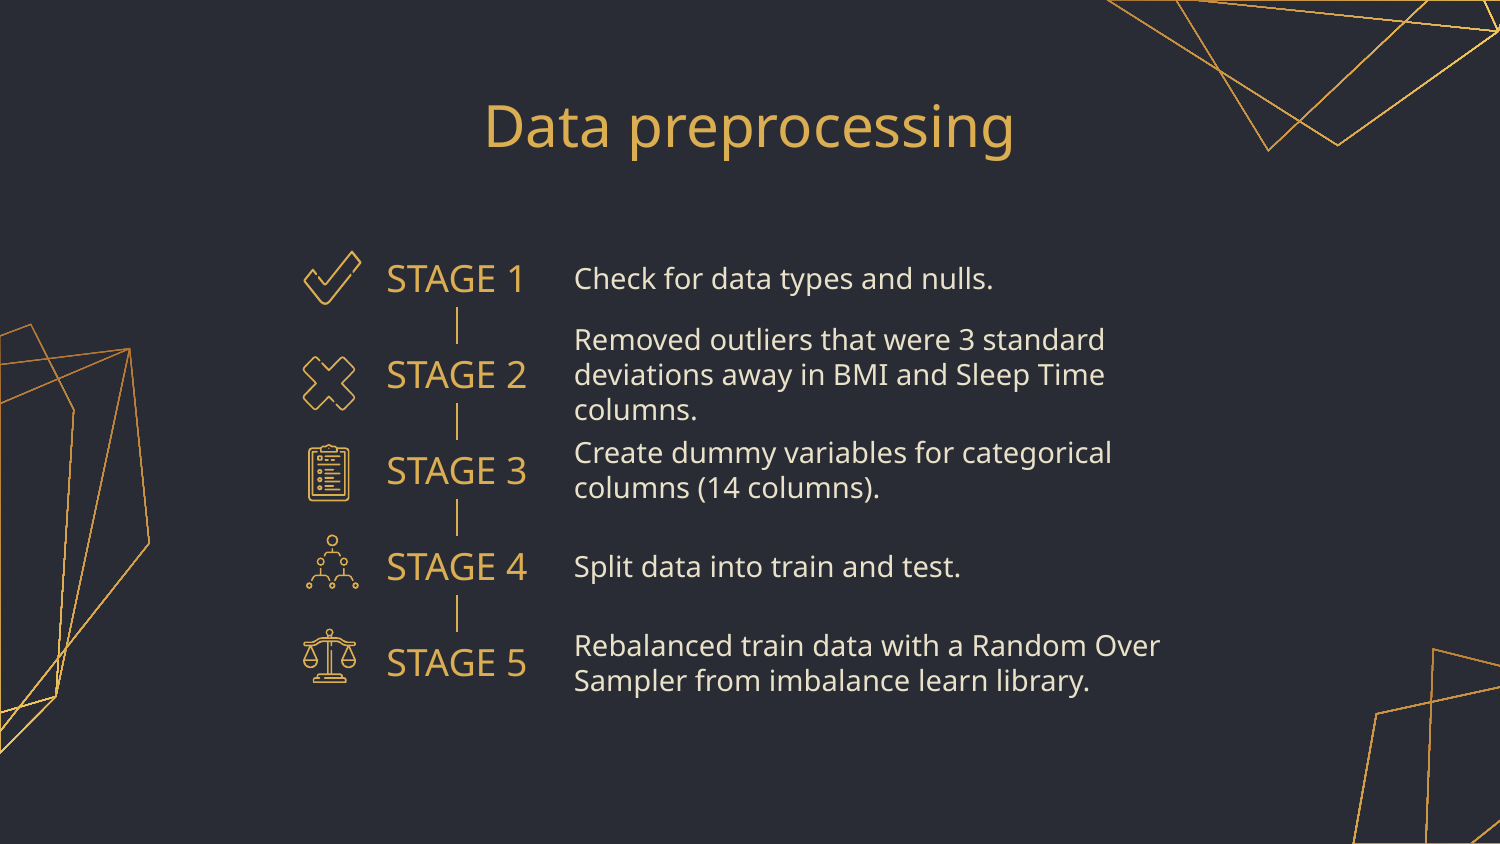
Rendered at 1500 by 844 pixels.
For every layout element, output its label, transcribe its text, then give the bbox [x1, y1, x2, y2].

subtitle Check for data types and nulls. [558, 248, 1242, 308]
subtitle Create dummy variables for categorical columns (14 columns). [558, 440, 1242, 500]
subtitle STAGE 4 [371, 536, 543, 596]
subtitle STAGE 1 [371, 248, 543, 308]
subtitle STAGE 3 [371, 440, 543, 500]
subtitle Removed outliers that were 3 standard deviations away in BMI and Sleep Time columns. [558, 344, 1242, 404]
subtitle STAGE 2 [371, 344, 543, 404]
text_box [307, 443, 350, 502]
subtitle Split data into train and test. [558, 536, 1242, 596]
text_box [305, 534, 360, 590]
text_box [302, 355, 356, 411]
text_box [303, 628, 356, 683]
subtitle Rebalanced train data with a Random Over Sampler from imbalance learn library. [558, 632, 1242, 692]
subtitle STAGE 5 [371, 632, 543, 692]
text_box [302, 250, 362, 306]
title Data preprocessing [327, 88, 1173, 160]
